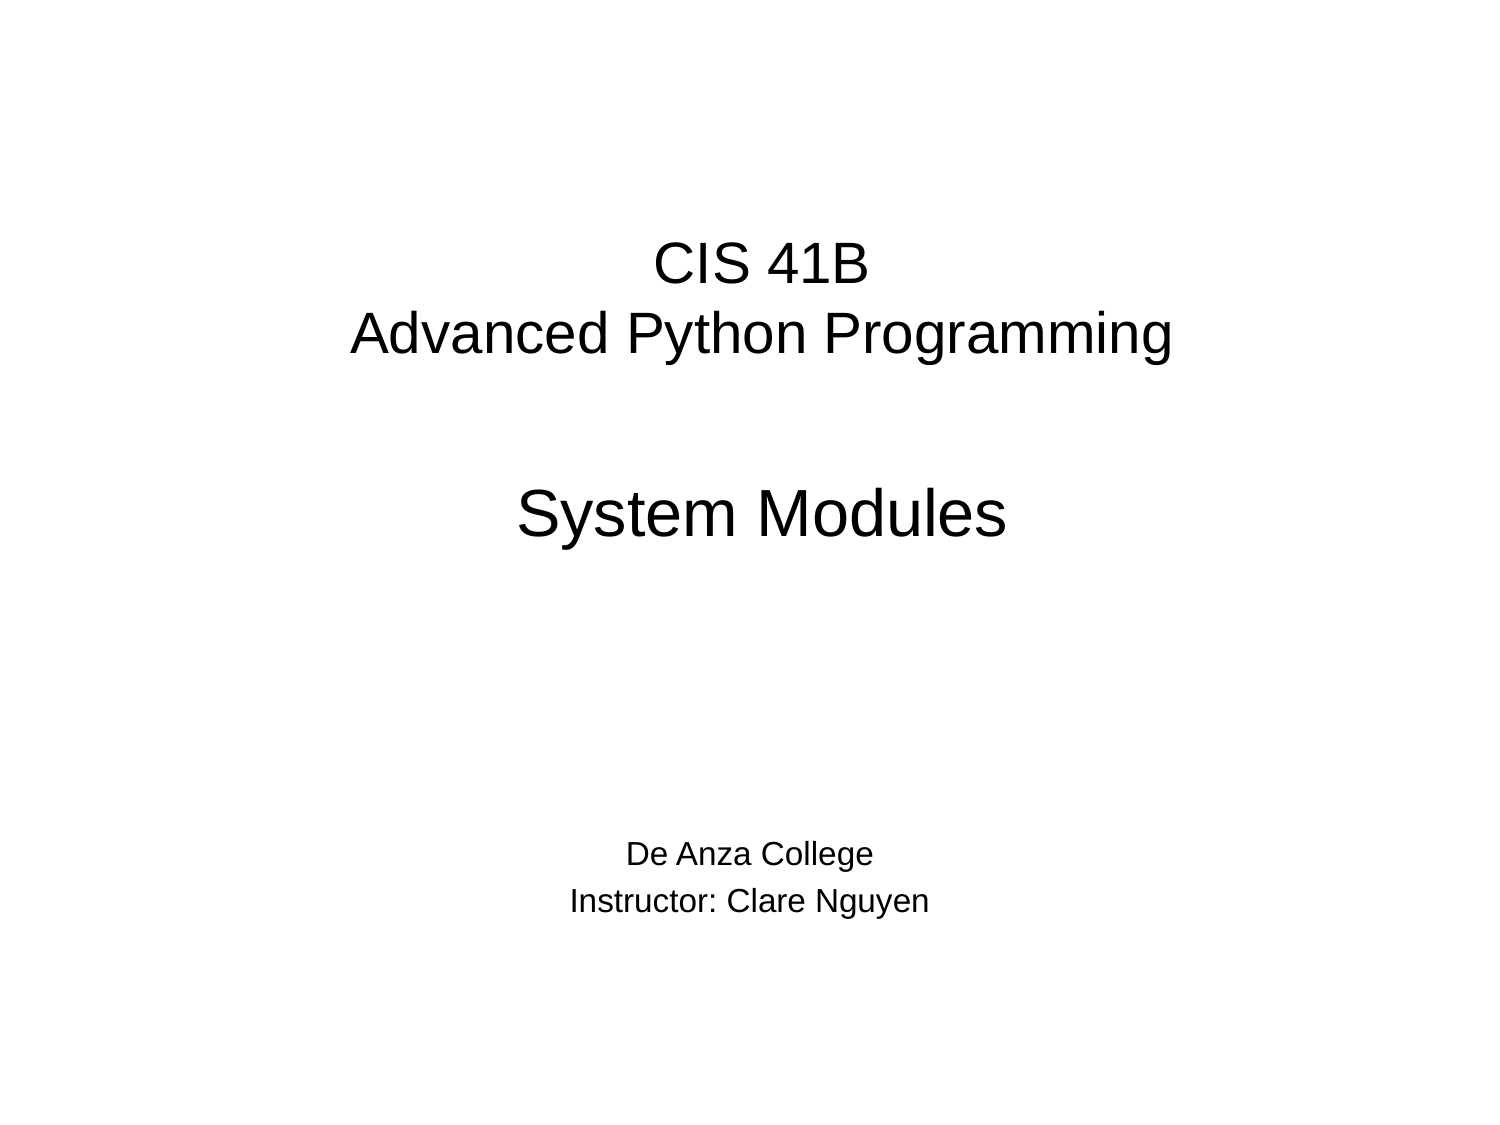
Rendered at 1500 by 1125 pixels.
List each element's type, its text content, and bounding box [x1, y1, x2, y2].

subtitle De Anza College Instructor: Clare Nguyen [224, 824, 1276, 926]
text_box CIS 41B Advanced Python Programming System Modules [124, 162, 1400, 613]
